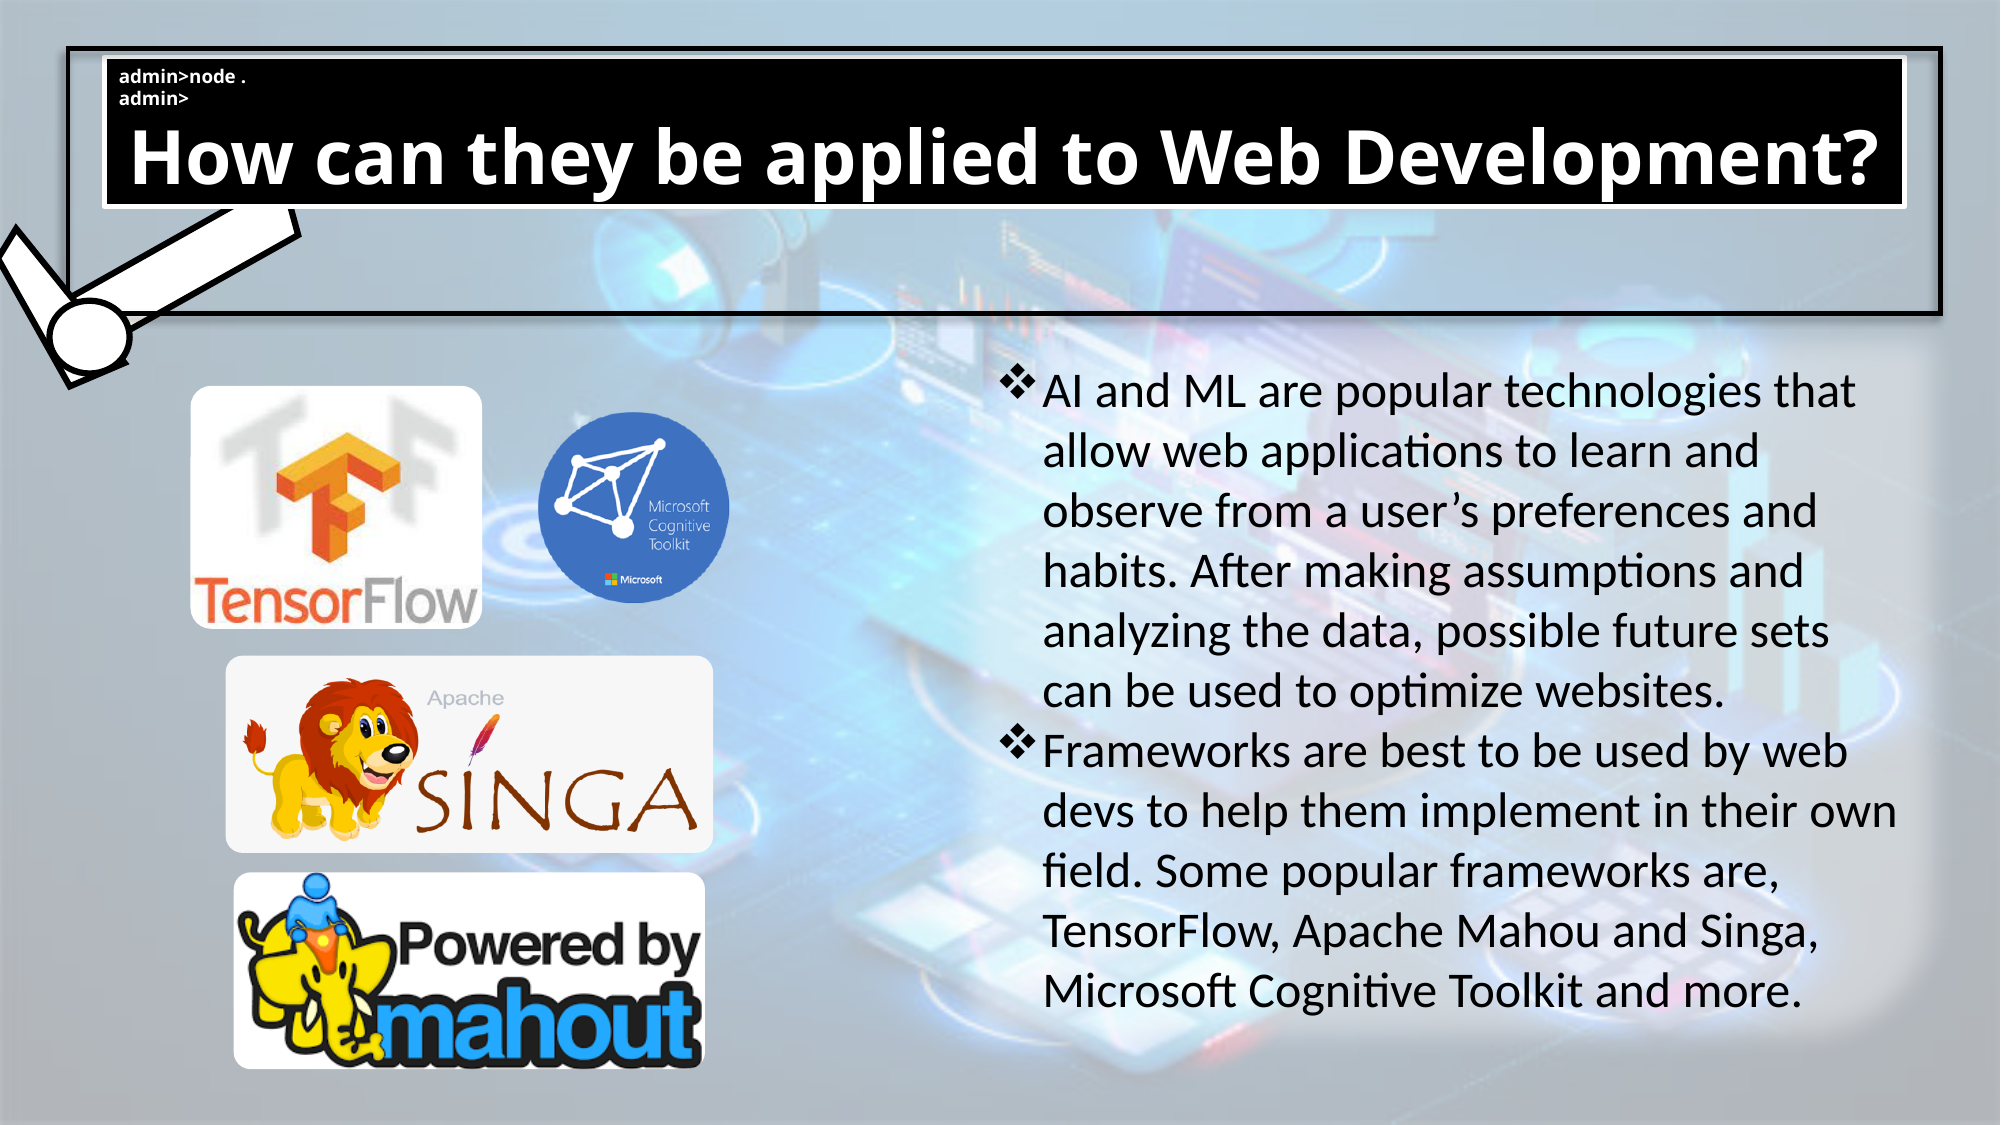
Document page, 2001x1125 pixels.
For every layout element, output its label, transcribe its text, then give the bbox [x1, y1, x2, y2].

text_box [48, 299, 131, 375]
picture [233, 872, 705, 1070]
picture [225, 655, 714, 853]
picture [520, 385, 746, 629]
picture [190, 385, 483, 629]
text_box AI and ML are popular technologies that allow web applications to learn and observe from a user’s preferences and habits. After making assumptions and analyzing the data, possible future sets can be used to optimize websites. Frameworks are best to be used by web devs to help them implement in their own field. Some popular frameworks are, TensorFlow, Apache Mahou and Singa, Microsoft Cognitive Toolkit and more. [993, 362, 1912, 1014]
text_box [67, 48, 1942, 315]
text_box [110, 359, 127, 371]
text_box [129, 325, 141, 331]
text_box [0, 226, 104, 388]
